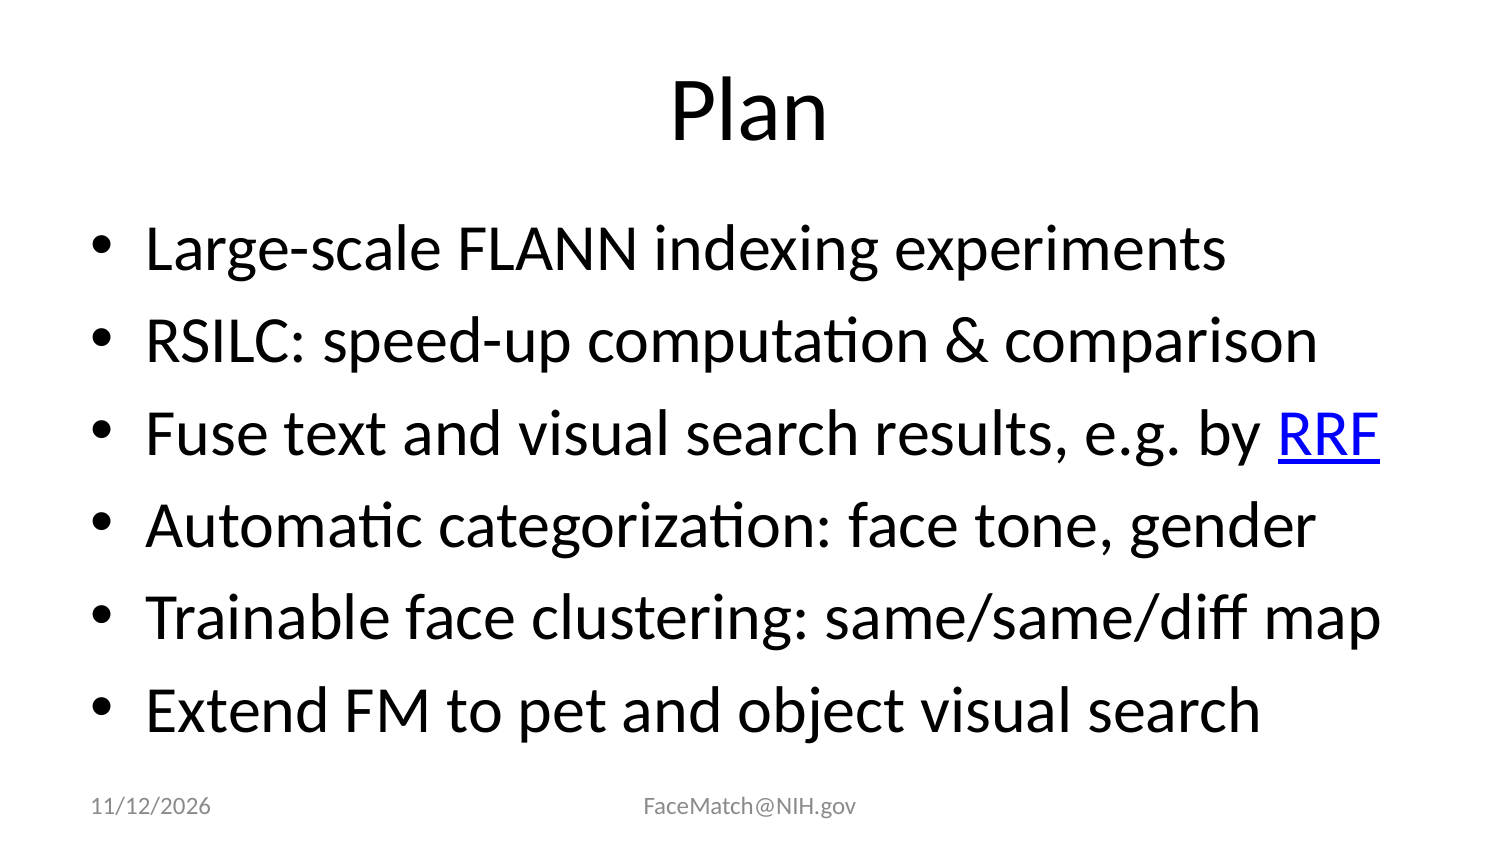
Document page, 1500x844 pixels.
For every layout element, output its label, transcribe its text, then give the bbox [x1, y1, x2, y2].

list Large-scale FLANN indexing experiments RSILC: speed-up computation & comparison Fuse text and visual search results, e.g. by RRF Automatic categorization: face tone, gender Trainable face clustering: same/same/diff map Extend FM to pet and object visual search [75, 196, 1425, 754]
footer FaceMatch@NIH.gov [512, 782, 988, 827]
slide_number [75, 782, 425, 827]
title Plan [75, 33, 1425, 175]
